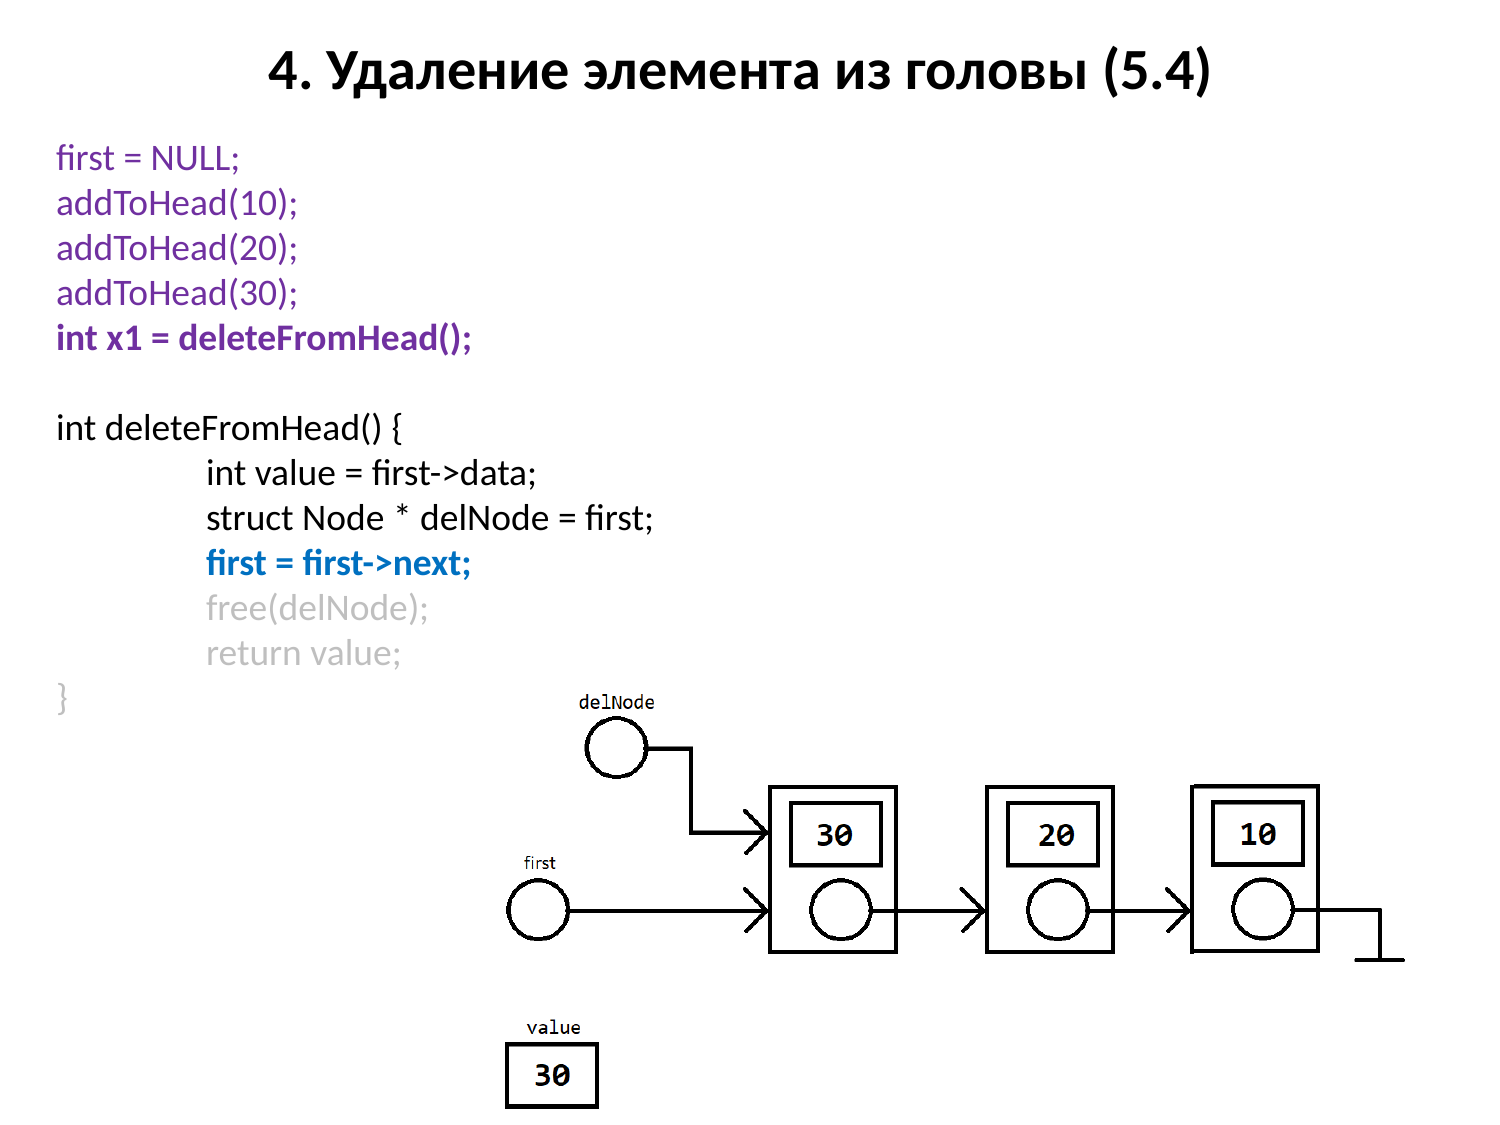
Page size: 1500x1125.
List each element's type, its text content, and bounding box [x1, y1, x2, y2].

picture [489, 683, 1413, 1125]
title 4. Удаление элемента из головы (5.4) [0, 19, 1483, 114]
text_box first = NULL; addToHead(10); addToHead(20); addToHead(30); int x1 = deleteFromHead(); int deleteFromHead() { int value = first->data; struct Node * delNode = first; first = first->next; free(delNode); return value; } [41, 125, 1459, 816]
